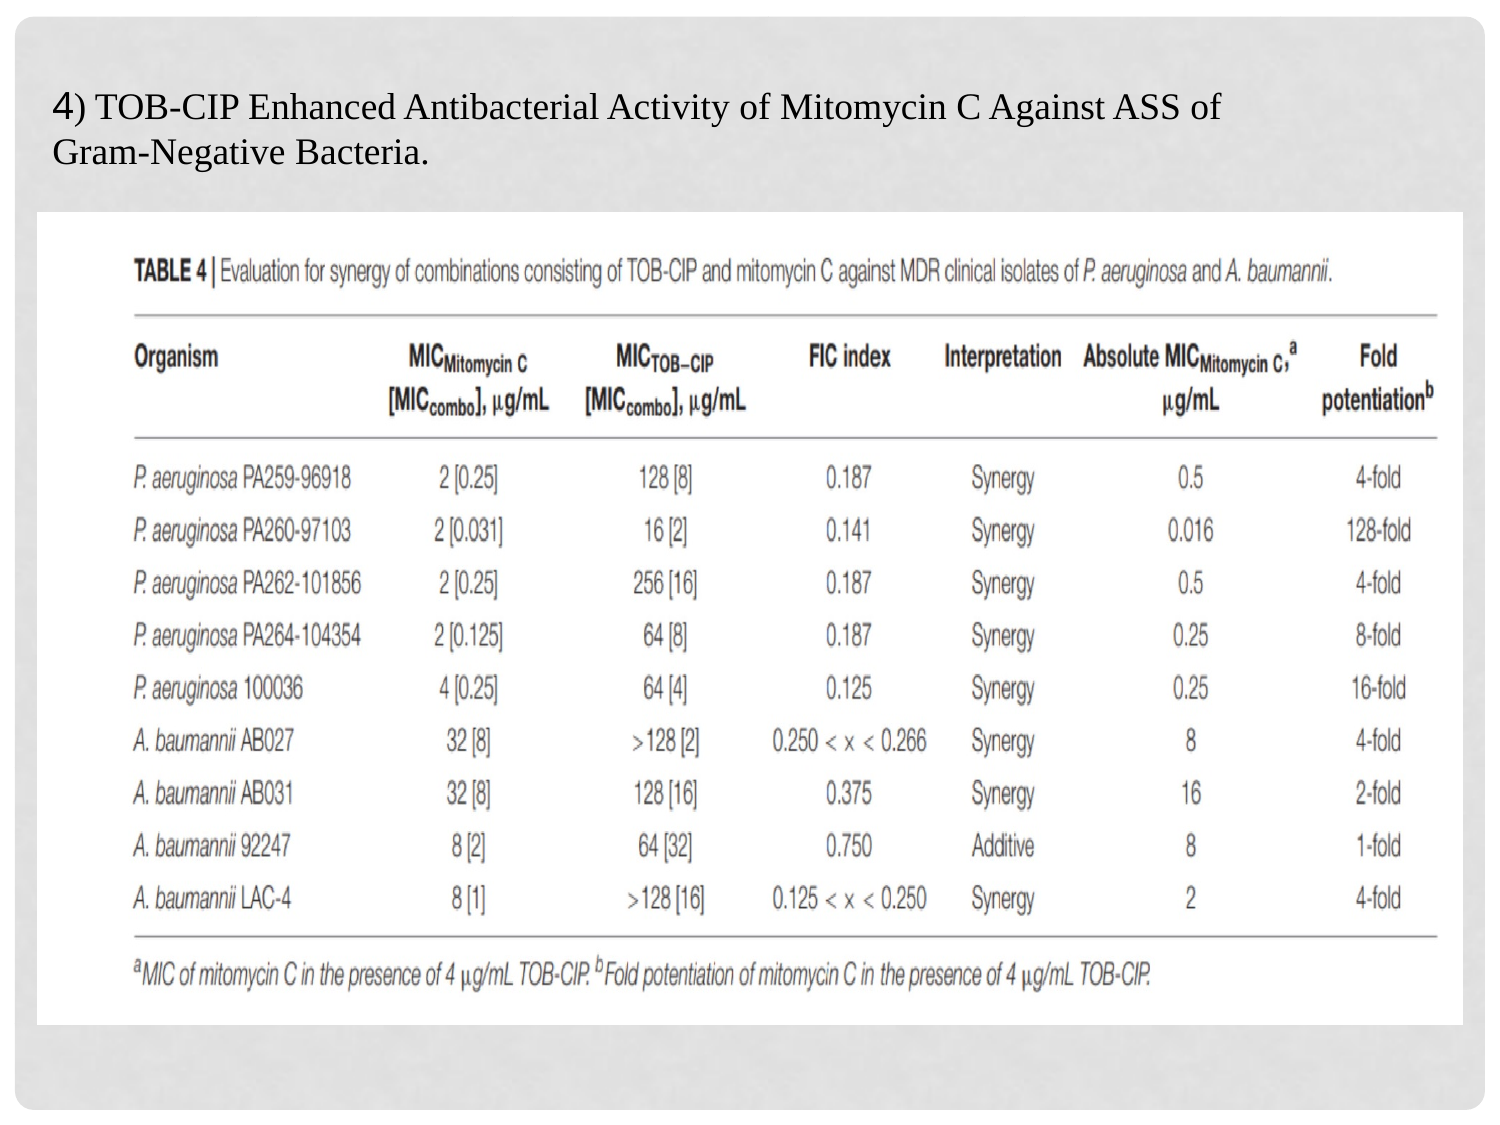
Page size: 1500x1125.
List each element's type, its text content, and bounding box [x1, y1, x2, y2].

picture [37, 212, 1463, 1026]
text_box 4) TOB-CIP Enhanced Antibacterial Activity of Mitomycin C Against ASS of Gram-Negative Bacteria. [37, 74, 1338, 180]
